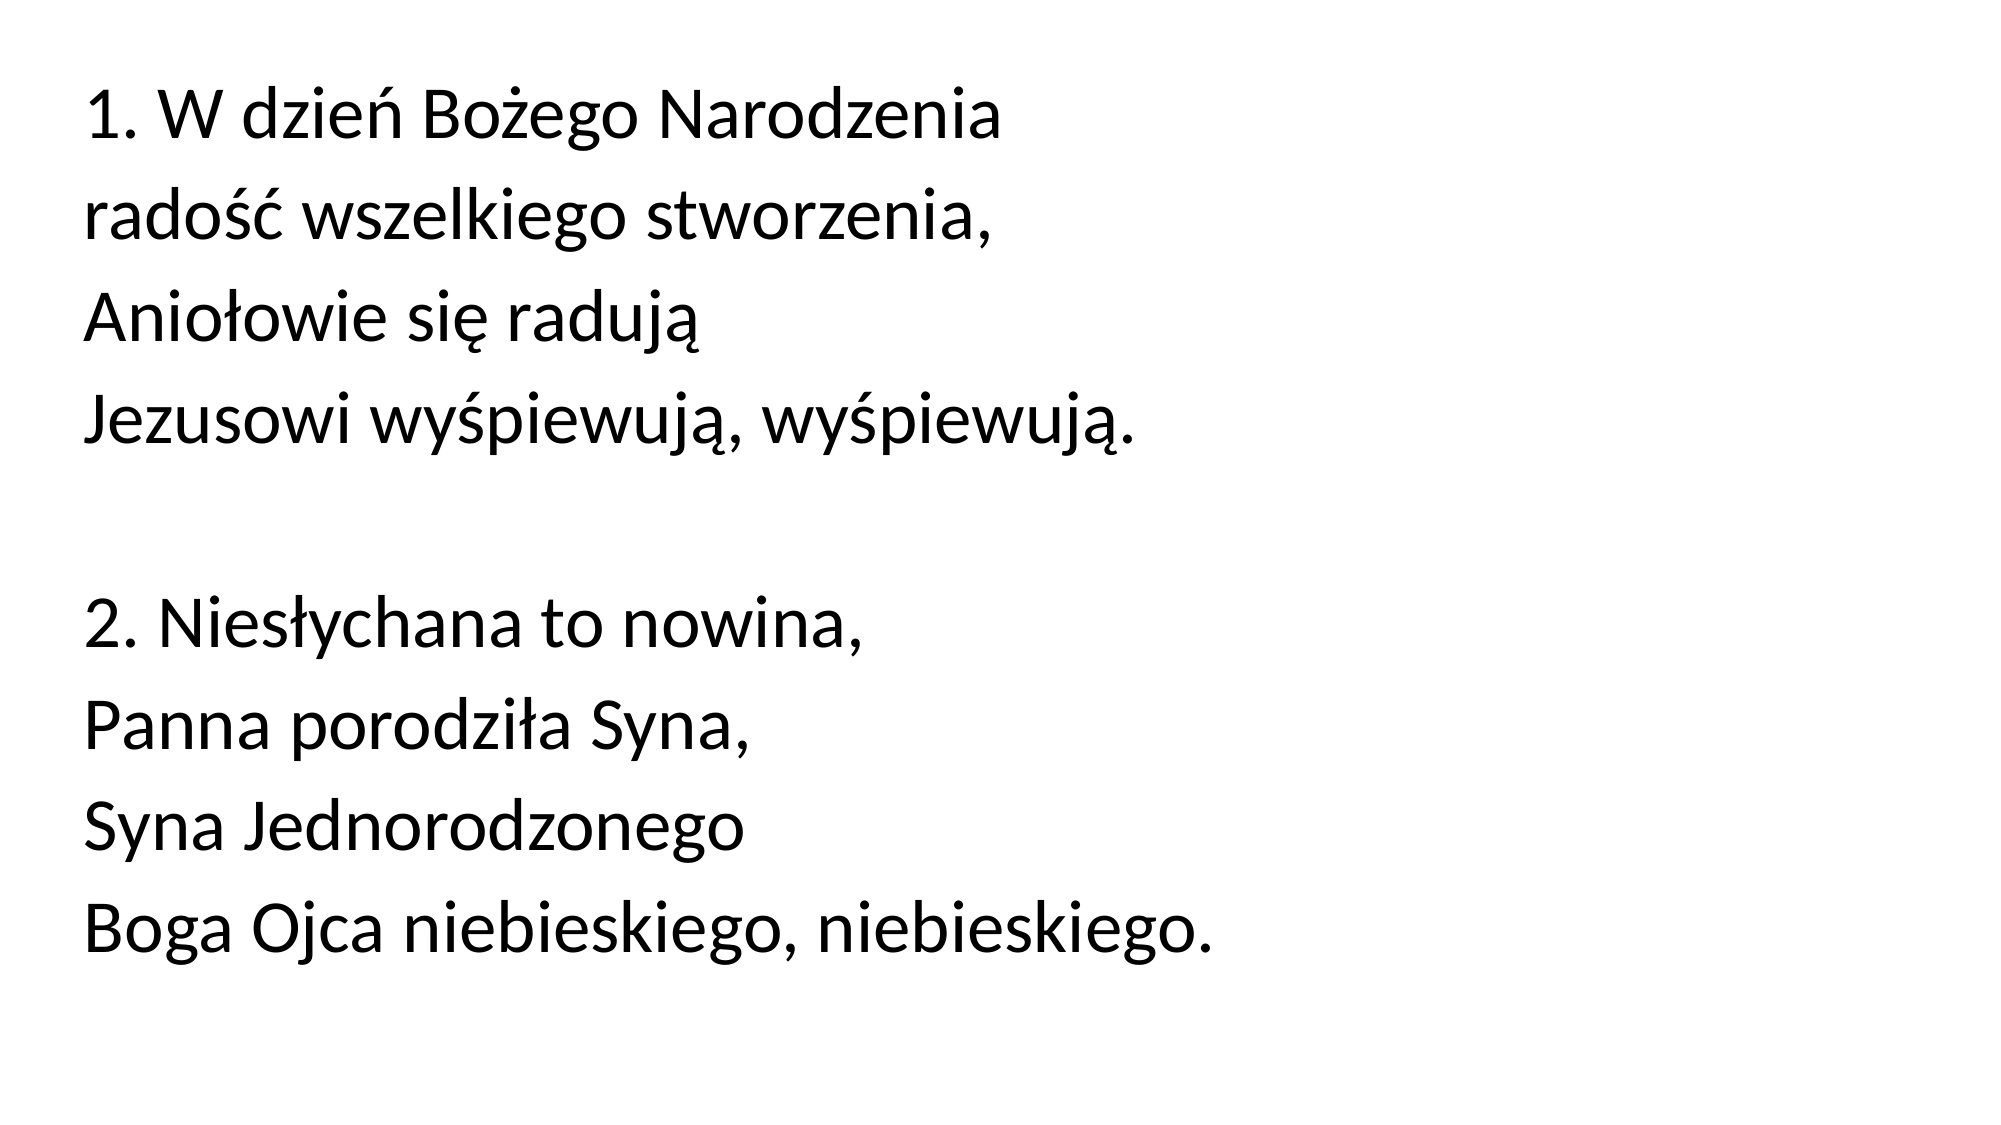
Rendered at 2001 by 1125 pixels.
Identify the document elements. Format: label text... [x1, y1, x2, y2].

list 1. W dzień Bożego Narodzenia radość wszelkiego stworzenia, Aniołowie się radują Jezusowi wyśpiewują, wyśpiewują. 2. Niesłychana to nowina, Panna porodziła Syna, Syna Jednorodzonego Boga Ojca niebieskiego, niebieskiego. [68, 66, 1926, 1037]
